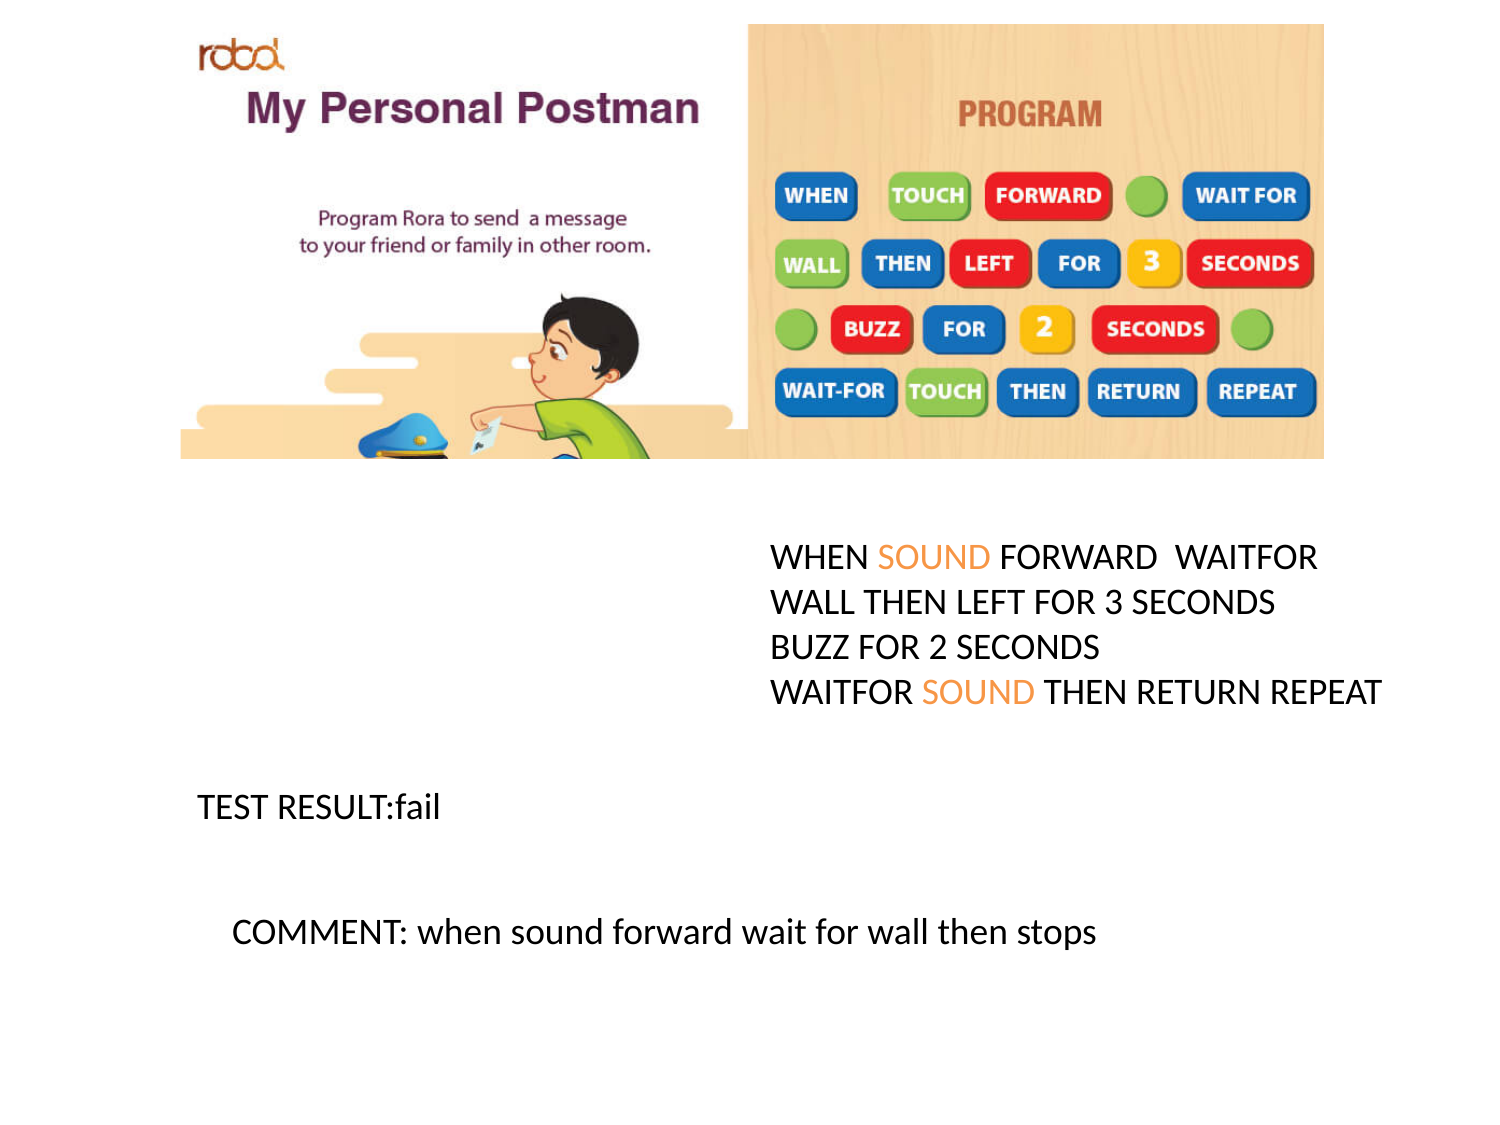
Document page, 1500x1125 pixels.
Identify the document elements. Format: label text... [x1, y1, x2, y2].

picture [180, 24, 1325, 459]
text_box TEST RESULT:fail [182, 774, 465, 835]
text_box WHEN SOUND FORWARD WAITFOR WALL THEN LEFT FOR 3 SECONDS BUZZ FOR 2 SECONDS WAITFOR SOUND THEN RETURN REPEAT [755, 524, 1398, 720]
text_box COMMENT: when sound forward wait for wall then stops [217, 899, 1113, 960]
